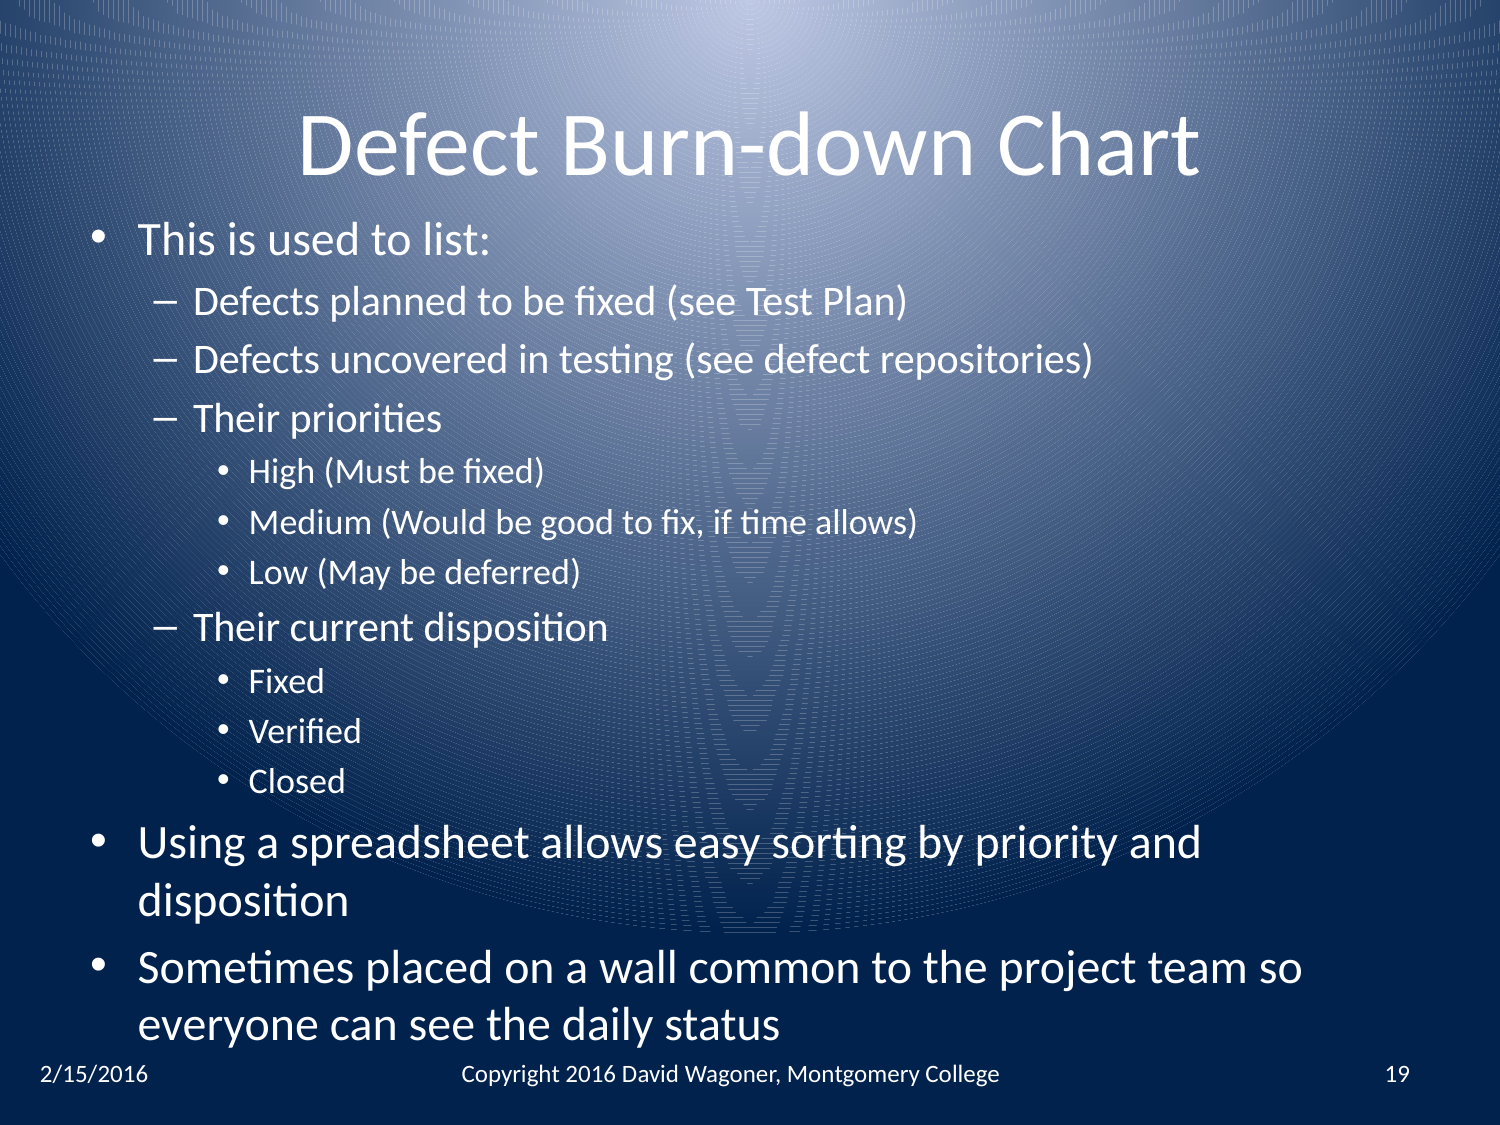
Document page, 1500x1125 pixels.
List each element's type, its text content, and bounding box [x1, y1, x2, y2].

slide_number 19 [1337, 1042, 1425, 1103]
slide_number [24, 1042, 250, 1103]
list This is used to list: Defects planned to be fixed (see Test Plan) Defects uncovered in testing (see defect repositories) Their priorities High (Must be fixed) Medium (Would be good to fix, if time allows) Low (May be deferred) Their current disposition Fixed Verified Closed Using a spreadsheet allows easy sorting by priority and disposition Sometimes placed on a wall common to the project team so everyone can see the daily status [75, 200, 1425, 1063]
footer Copyright 2016 David Wagoner, Montgomery College [300, 1042, 1163, 1103]
title Defect Burn-down Chart [75, 45, 1425, 200]
